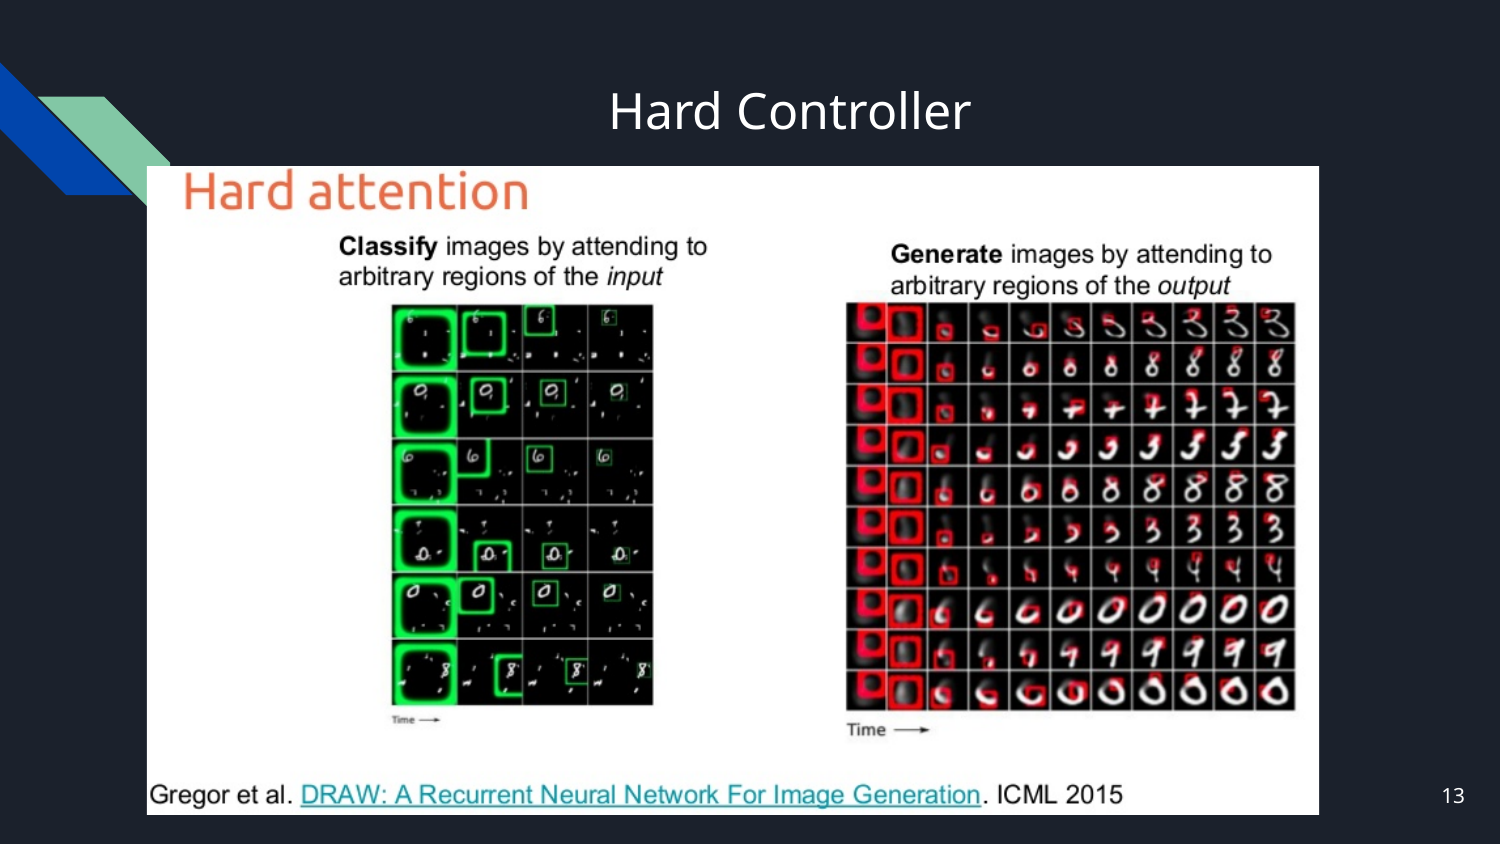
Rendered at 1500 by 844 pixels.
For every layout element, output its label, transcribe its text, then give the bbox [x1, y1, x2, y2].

slide_number ‹#› [1389, 764, 1480, 830]
picture [146, 166, 1320, 816]
title Hard Controller [212, 64, 1368, 215]
